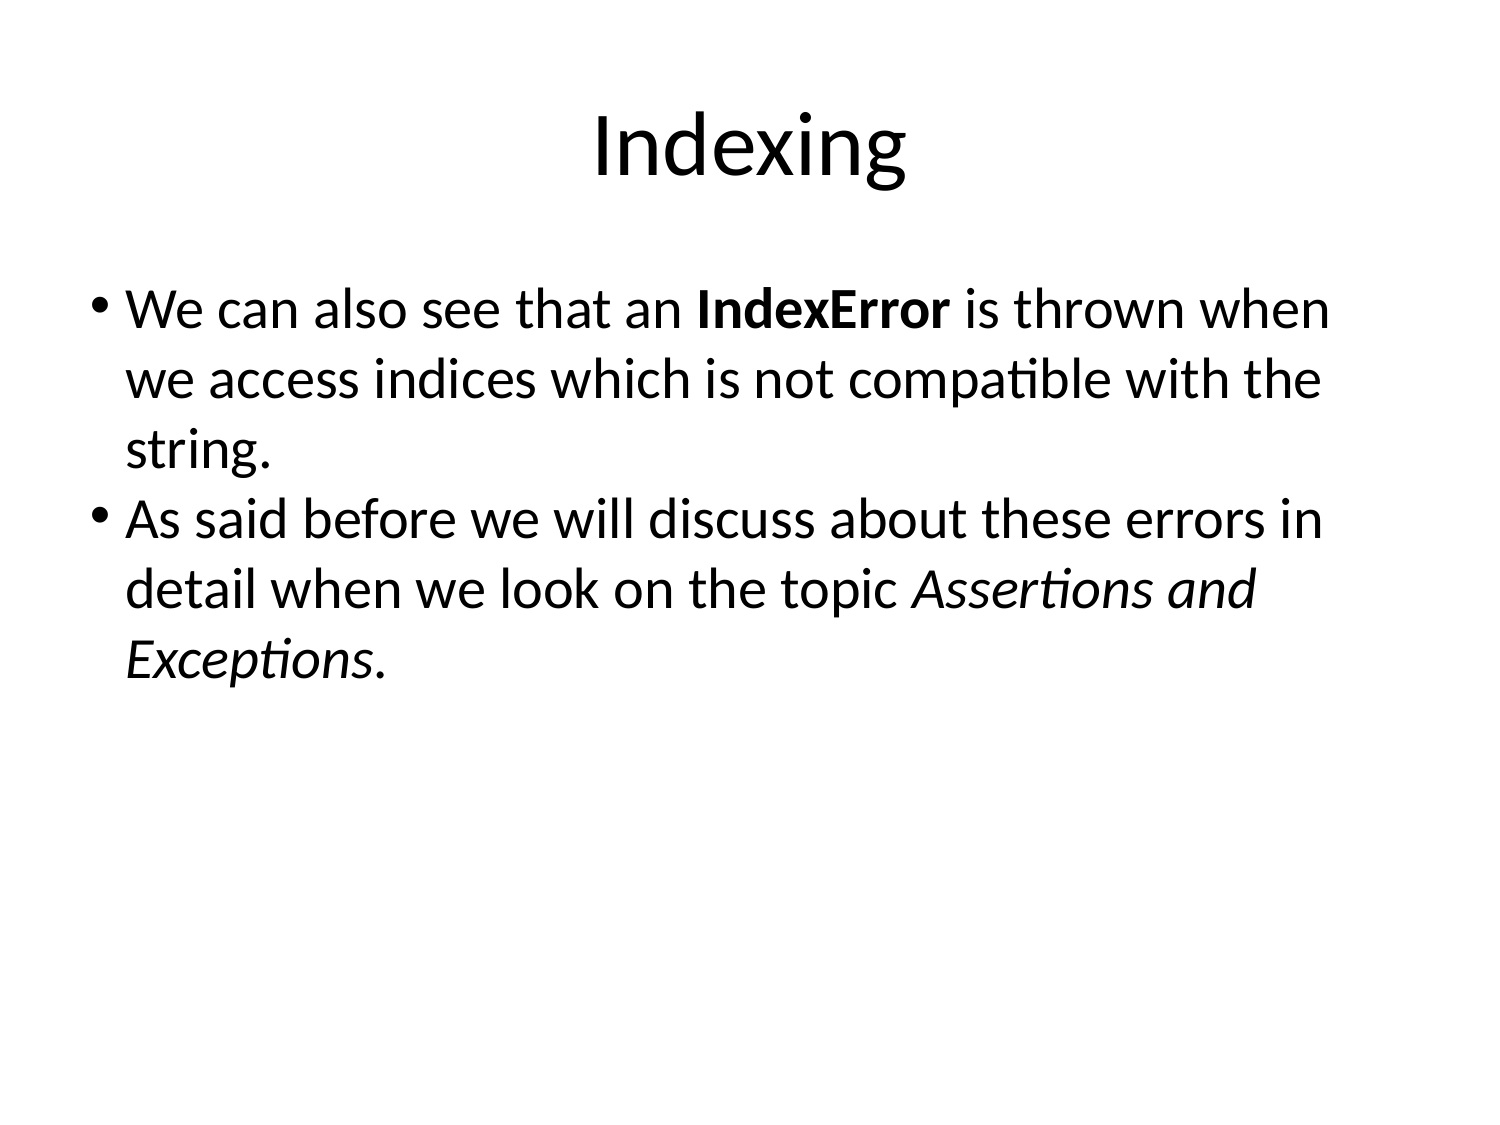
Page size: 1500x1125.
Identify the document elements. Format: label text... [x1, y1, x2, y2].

text_box We can also see that an IndexError is thrown when we access indices which is not compatible with the string. As said before we will discuss about these errors in detail when we look on the topic Assertions and Exceptions. [74, 262, 1425, 1005]
text_box Indexing [74, 45, 1425, 233]
